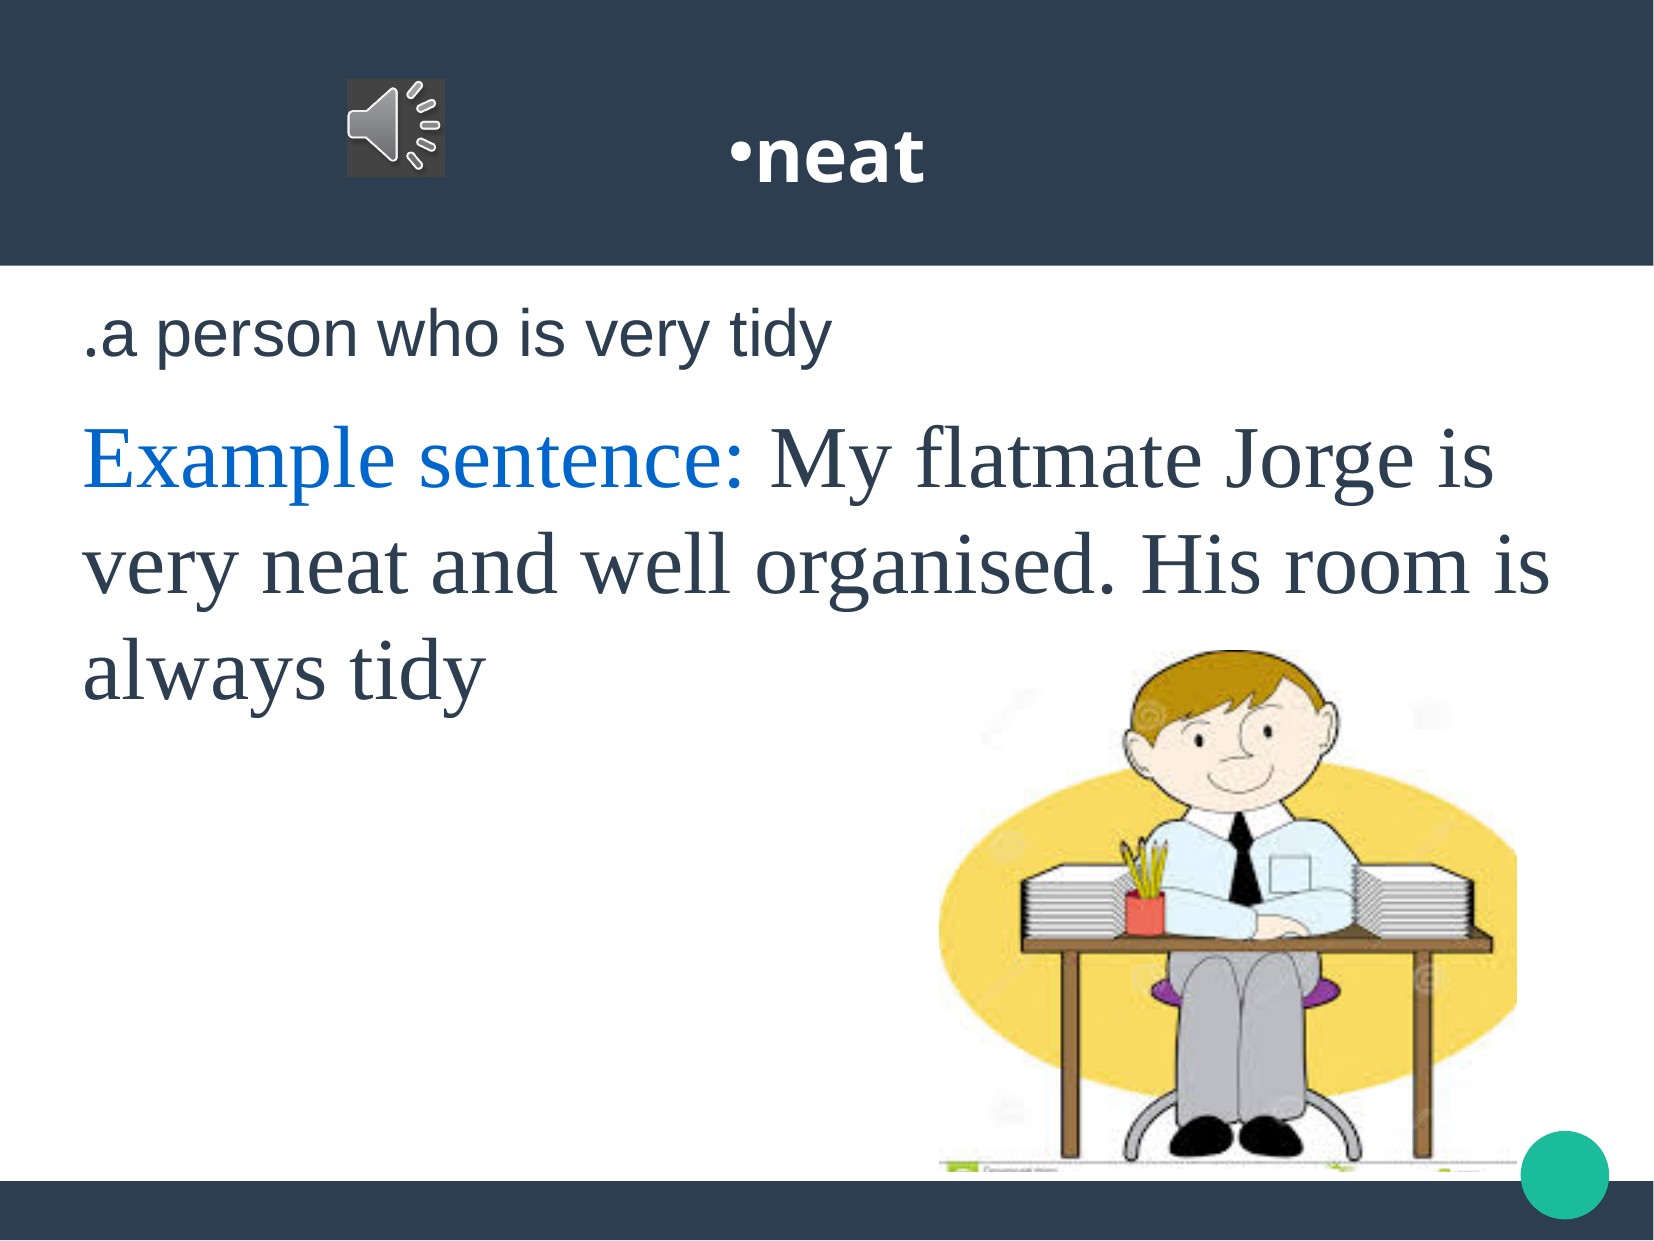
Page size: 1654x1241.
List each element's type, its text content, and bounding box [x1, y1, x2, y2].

picture [938, 650, 1517, 1172]
picture [346, 78, 447, 179]
title neat [82, 49, 1571, 257]
list a person who is very tidy. Example sentence: My flatmate Jorge is very neat and well organised. His room is always tidy [82, 290, 1571, 1010]
